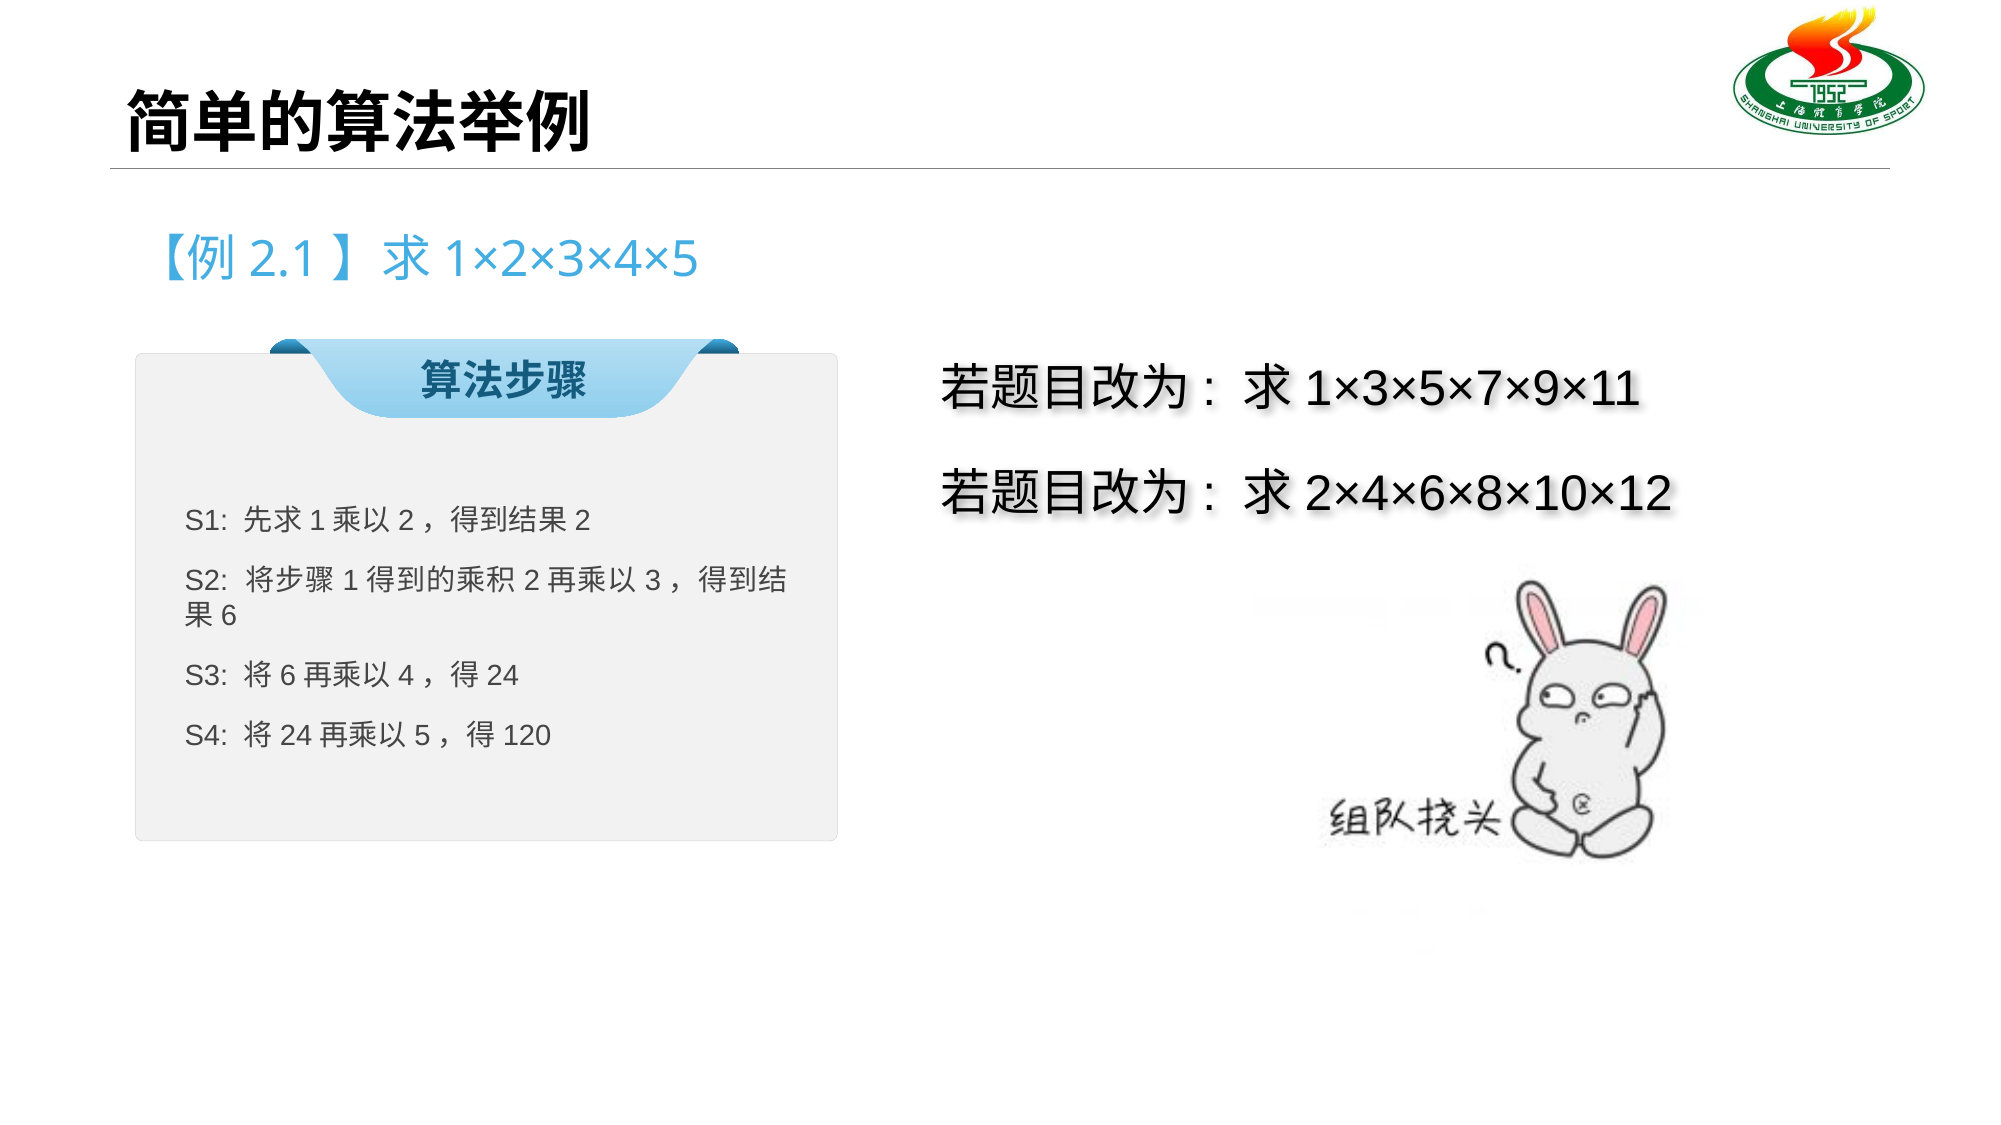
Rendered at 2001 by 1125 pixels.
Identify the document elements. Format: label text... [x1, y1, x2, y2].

list 【例2.1】求1×2×3×4×5 [121, 206, 1308, 304]
title 简单的算法举例 [109, 0, 1890, 169]
picture [1890, 0, 1927, 135]
picture [1252, 548, 1703, 963]
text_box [135, 338, 838, 841]
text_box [925, 348, 1729, 530]
